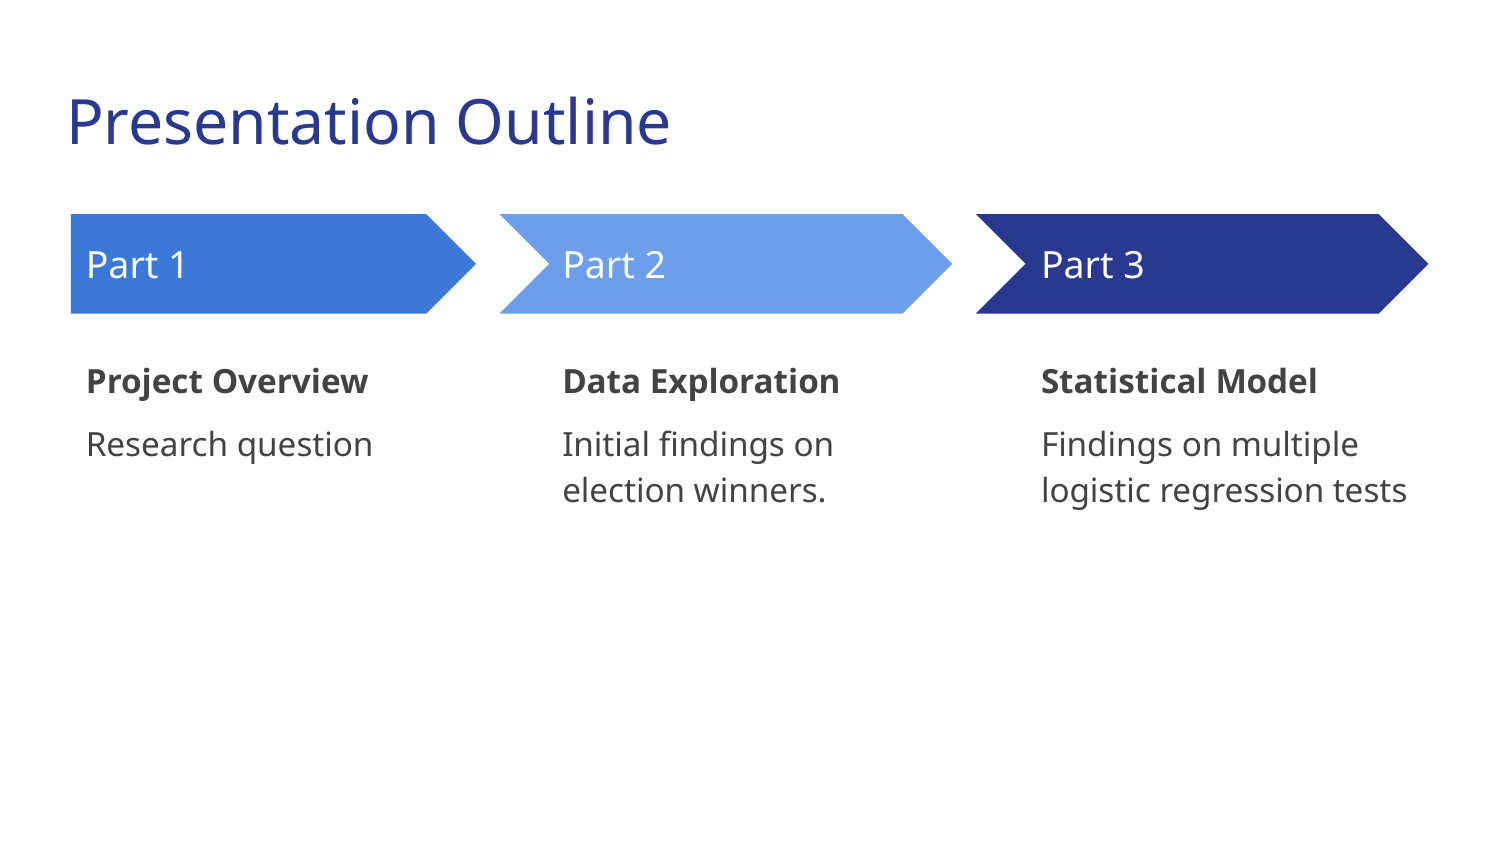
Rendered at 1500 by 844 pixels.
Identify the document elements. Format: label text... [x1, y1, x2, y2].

list Part 3 [1025, 238, 1397, 290]
title Presentation Outline [51, 67, 1449, 167]
list Part 2 [547, 238, 918, 290]
list Part 1 [70, 238, 442, 290]
list Statistical Model Findings on multiple logistic regression tests [1025, 339, 1432, 775]
text_box [499, 214, 953, 314]
text_box [975, 214, 1429, 314]
list Data Exploration Initial findings on election winners. [547, 339, 953, 775]
list Project Overview Research question [70, 339, 477, 775]
text_box [70, 214, 476, 314]
